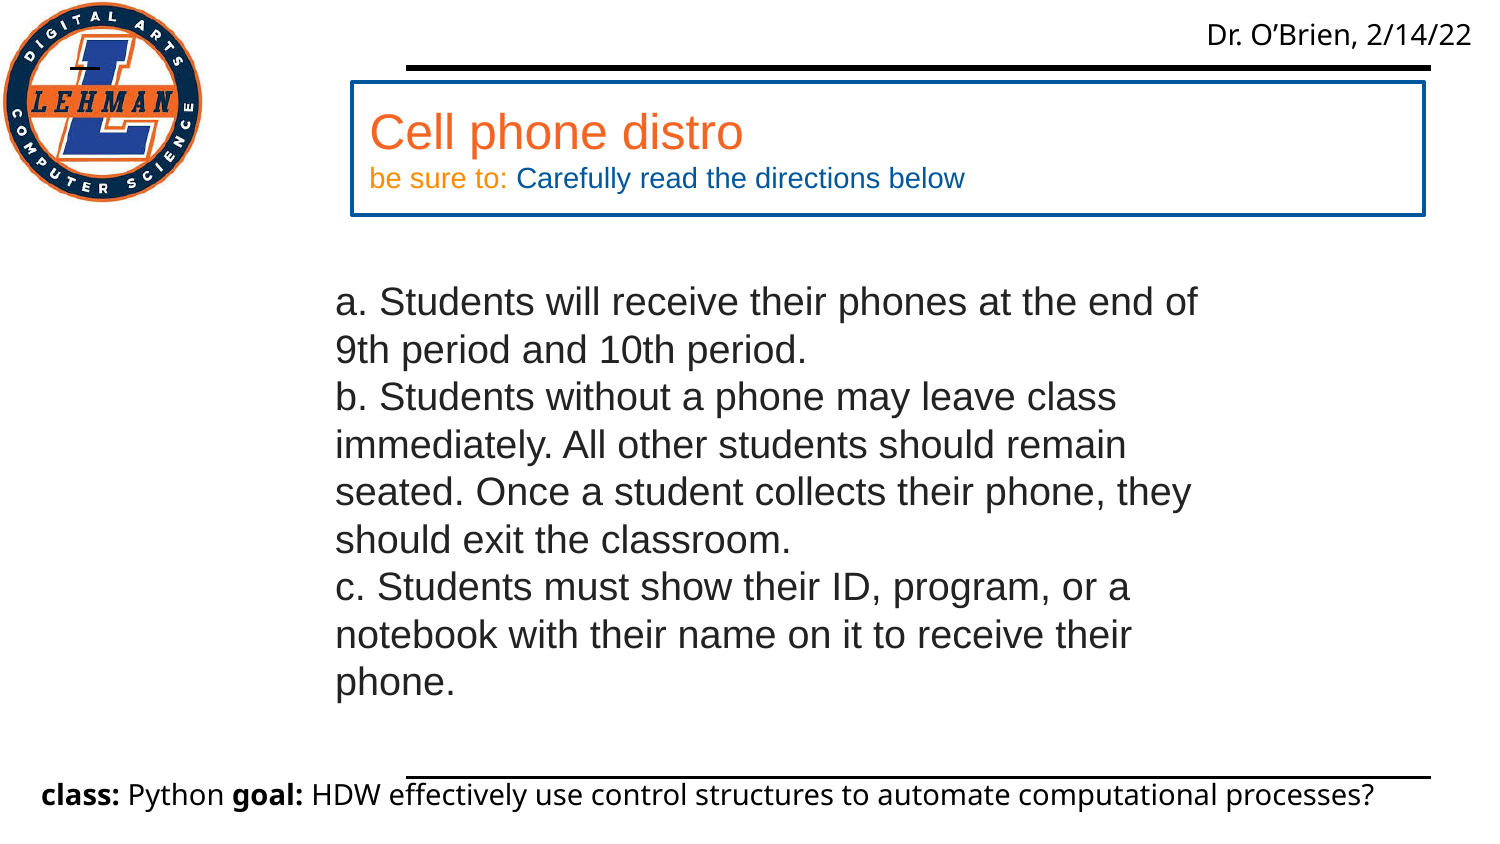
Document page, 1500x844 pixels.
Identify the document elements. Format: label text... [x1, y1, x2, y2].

text_box a. Students will receive their phones at the end of 9th period and 10th period. b. Students without a phone may leave class immediately. All other students should remain seated. Once a student collects their phone, they should exit the classroom. c. Students must show their ID, program, or a notebook with their name on it to receive their phone. [335, 276, 1240, 704]
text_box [351, 81, 1425, 216]
picture [0, 0, 204, 204]
